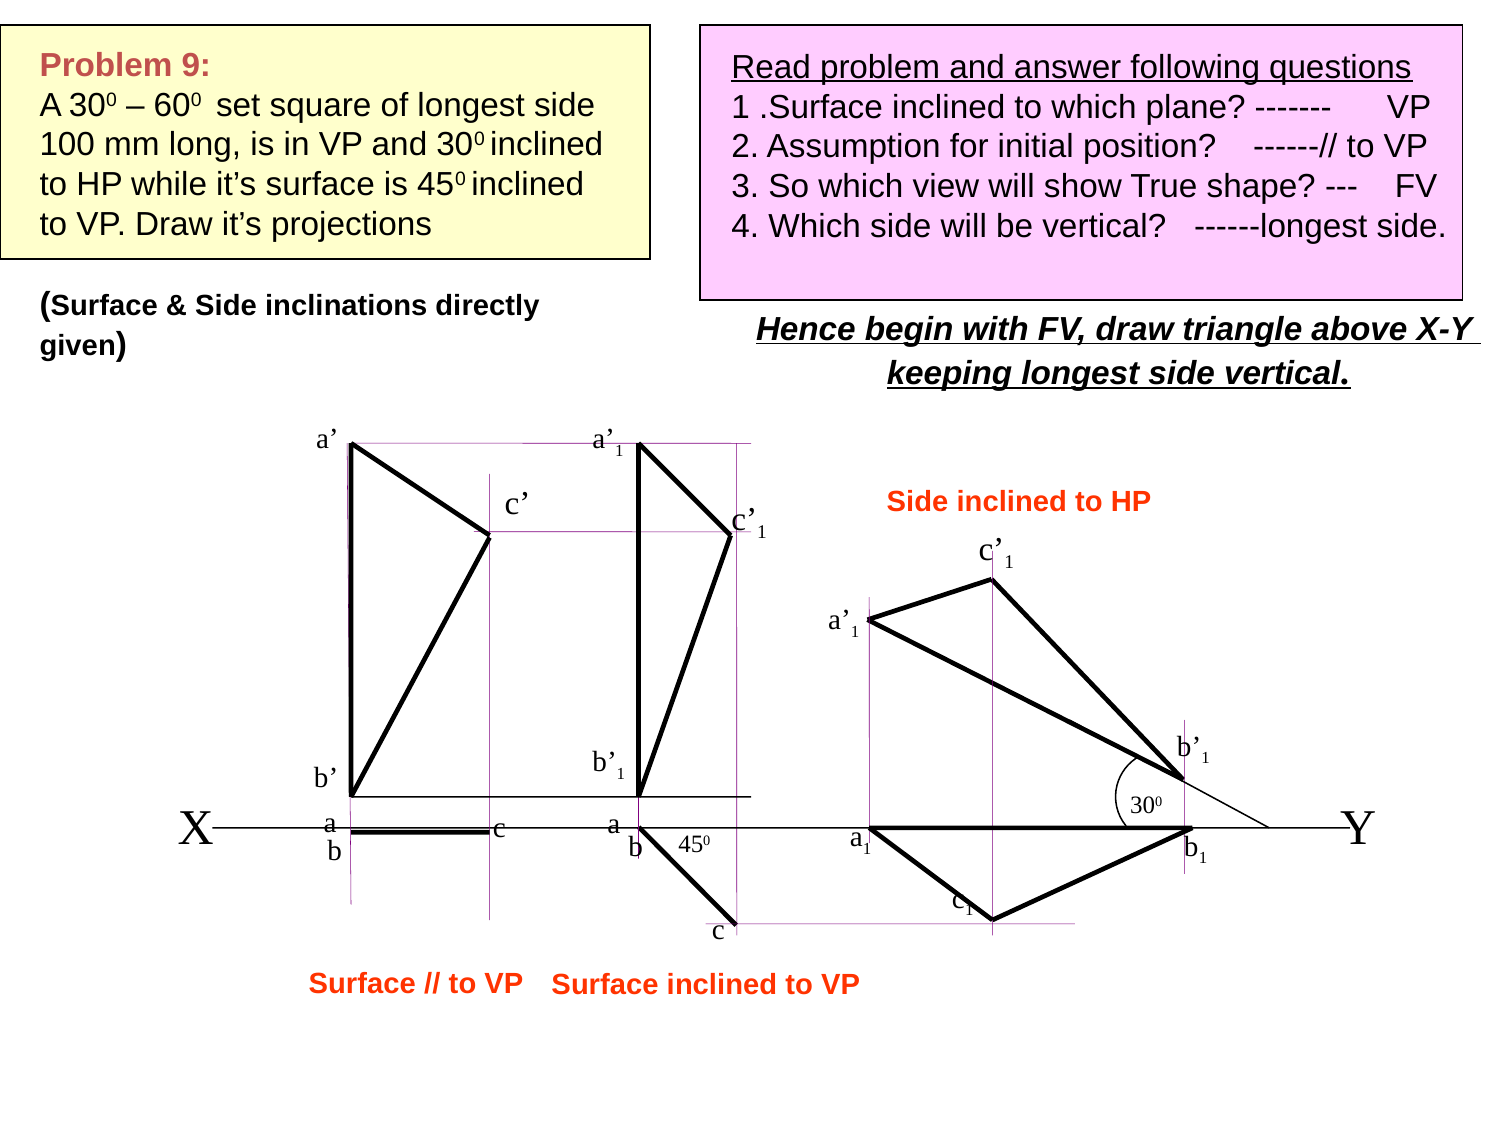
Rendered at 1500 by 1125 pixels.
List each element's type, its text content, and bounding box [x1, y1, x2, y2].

text_box 450 [663, 820, 746, 865]
text_box X [162, 787, 229, 863]
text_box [0, 24, 651, 332]
text_box b [312, 824, 358, 875]
text_box c [697, 903, 740, 953]
text_box Y [1325, 787, 1391, 863]
text_box c’ [489, 473, 546, 529]
text_box Surface inclined to VP [536, 957, 876, 1008]
text_box c [478, 801, 521, 852]
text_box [999, 481, 1093, 836]
text_box a [308, 801, 352, 846]
text_box c1 [937, 871, 989, 923]
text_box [699, 24, 1500, 301]
text_box a1 [835, 810, 887, 865]
text_box Surface // to VP [293, 956, 539, 1007]
text_box b’1 [1162, 720, 1225, 775]
text_box a’1 [813, 593, 875, 648]
text_box c’1 [963, 525, 994, 581]
text_box b’1 [577, 735, 641, 790]
text_box a’1 [577, 412, 639, 467]
text_box b [613, 819, 659, 870]
text_box 300 [1115, 781, 1208, 827]
text_box [1115, 756, 1162, 826]
text_box Side inclined to HP [871, 474, 1167, 525]
text_box a’ [301, 412, 367, 463]
text_box b1 [1169, 820, 1236, 875]
text_box c’1 [716, 489, 782, 550]
text_box Hence begin with FV, draw triangle above X-Y keeping longest side vertical. [741, 309, 1497, 435]
text_box b’ [299, 750, 354, 801]
text_box a [592, 796, 636, 847]
